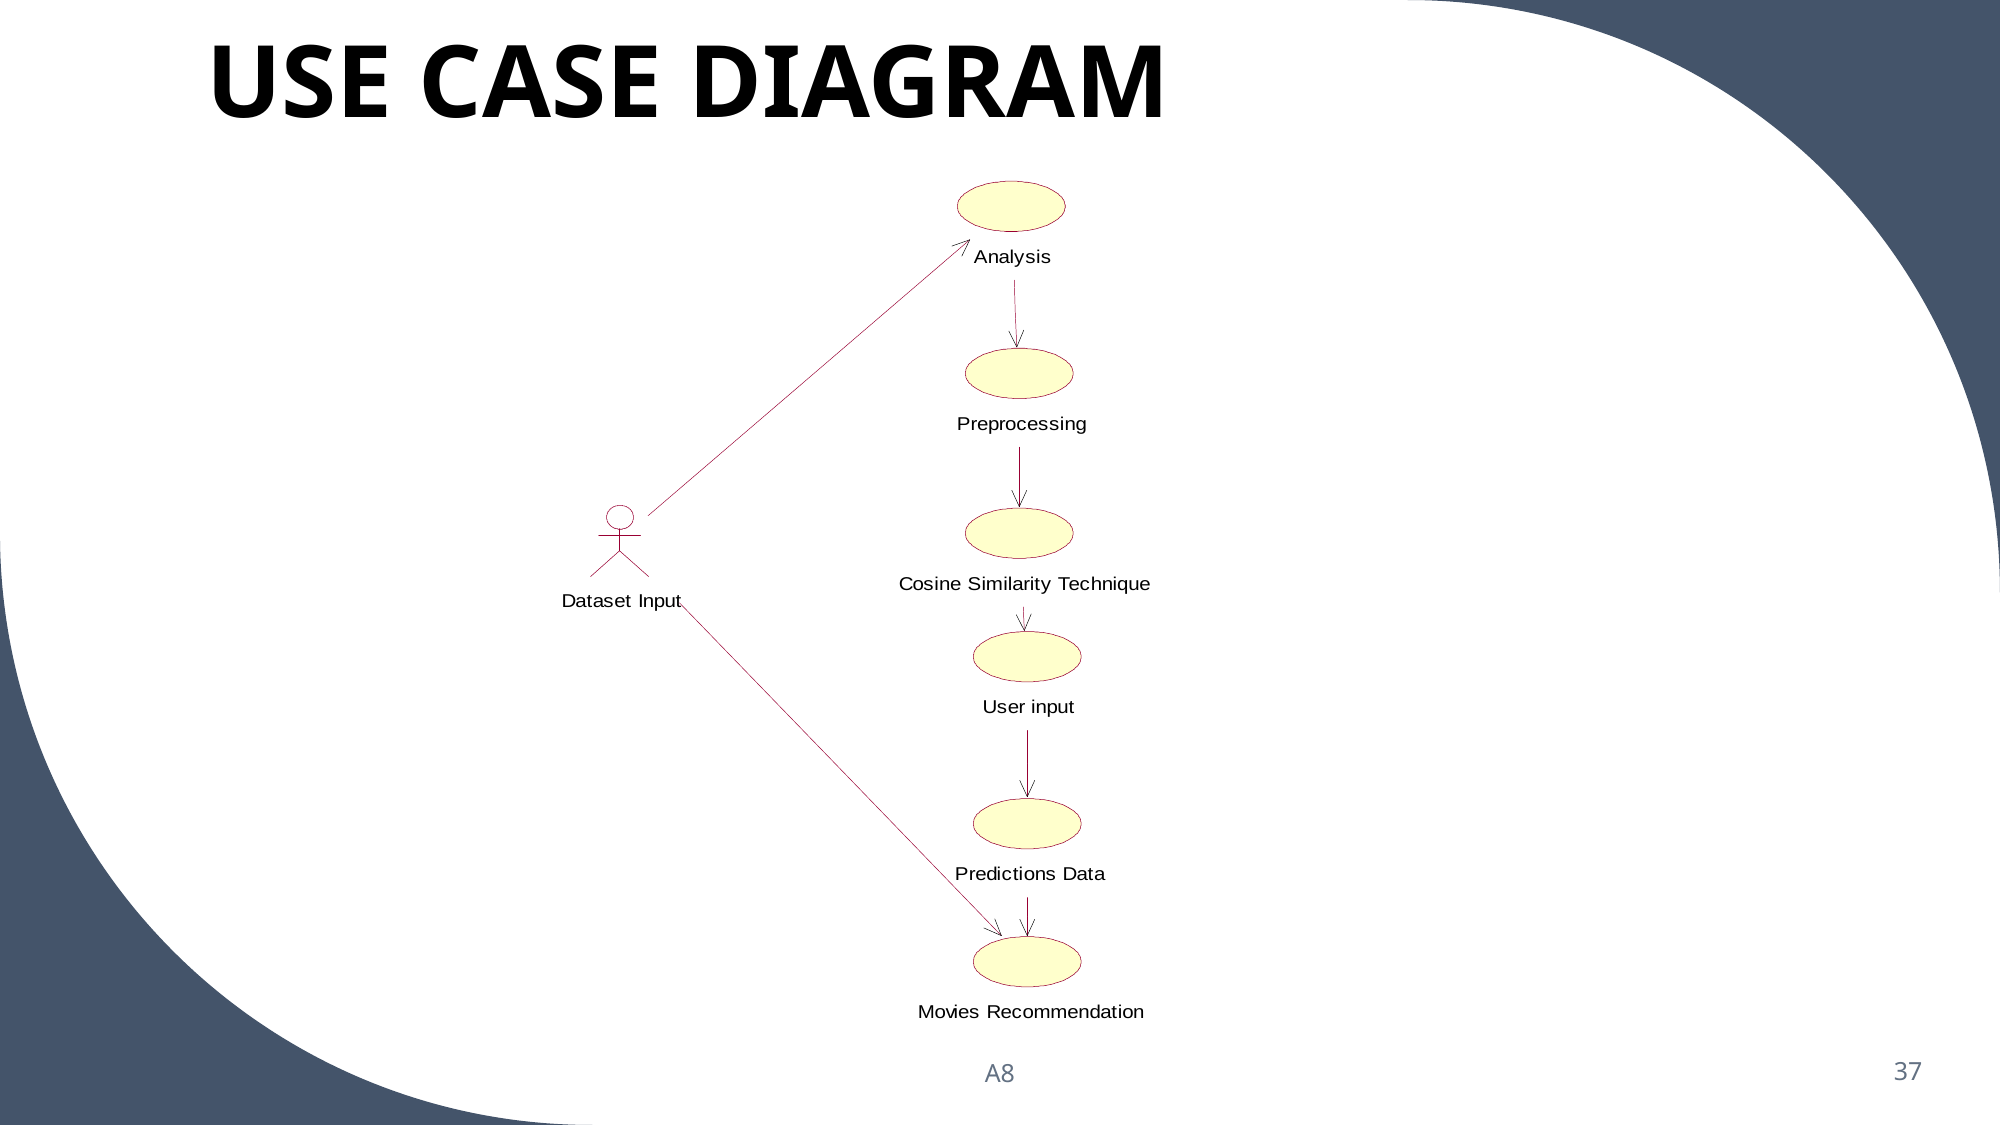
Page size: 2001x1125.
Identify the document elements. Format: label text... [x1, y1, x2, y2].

picture [505, 134, 1220, 1092]
footer A8 [662, 1042, 1338, 1103]
slide_number 37 [1665, 1042, 1938, 1103]
title USE CASE DIAGRAM [191, 33, 1796, 147]
